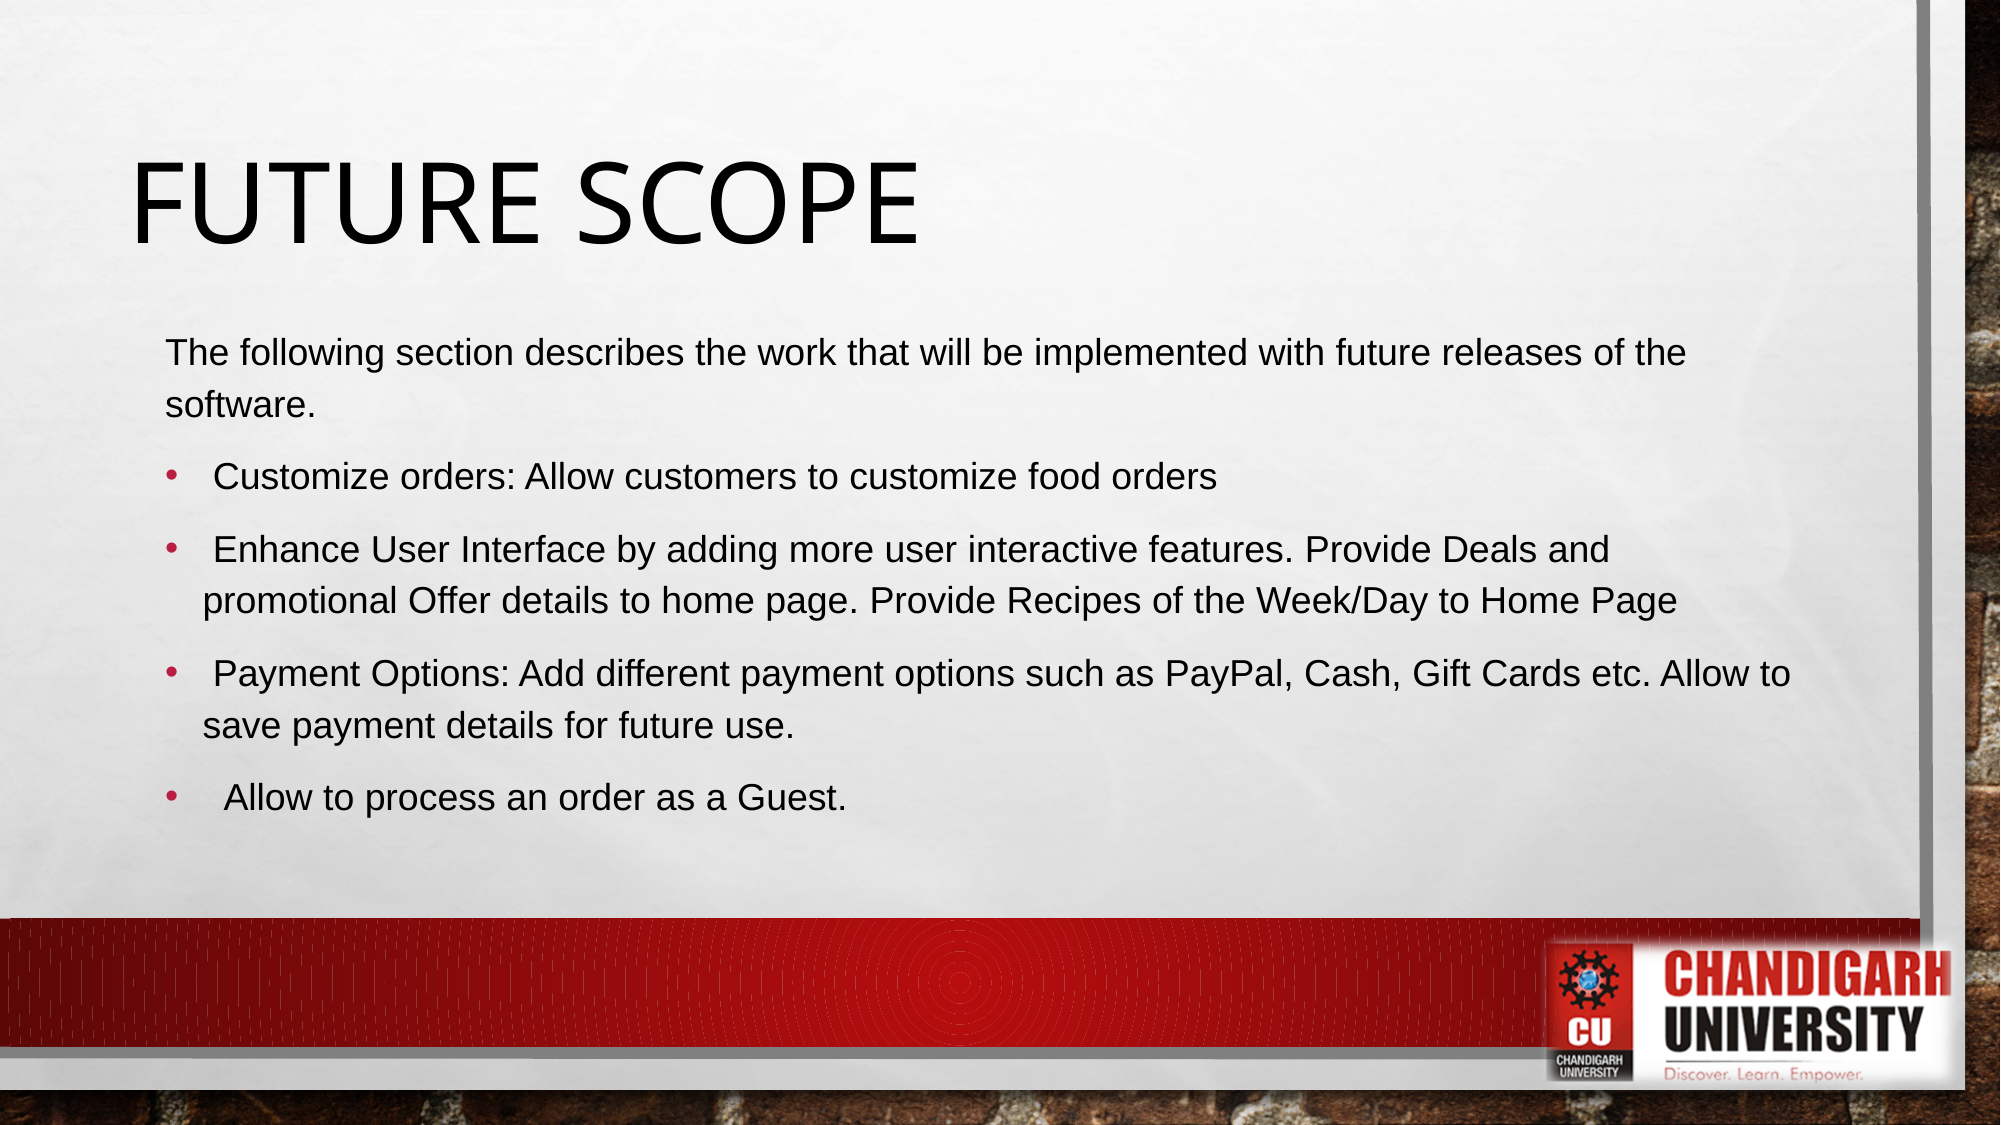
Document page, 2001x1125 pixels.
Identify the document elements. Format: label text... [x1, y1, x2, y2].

title Future scope [112, 112, 1818, 302]
picture [0, 0, 2000, 1125]
list The following section describes the work that will be implemented with future releases of the software. Customize orders: Allow customers to customize food orders Enhance User Interface by adding more user interactive features. Provide Deals and promotional Offer details to home page. Provide Recipes of the Week/Day to Home Page Payment Options: Add different payment options such as PayPal, Cash, Gift Cards etc. Allow to save payment details for future use. Allow to process an order as a Guest. [112, 338, 1818, 882]
